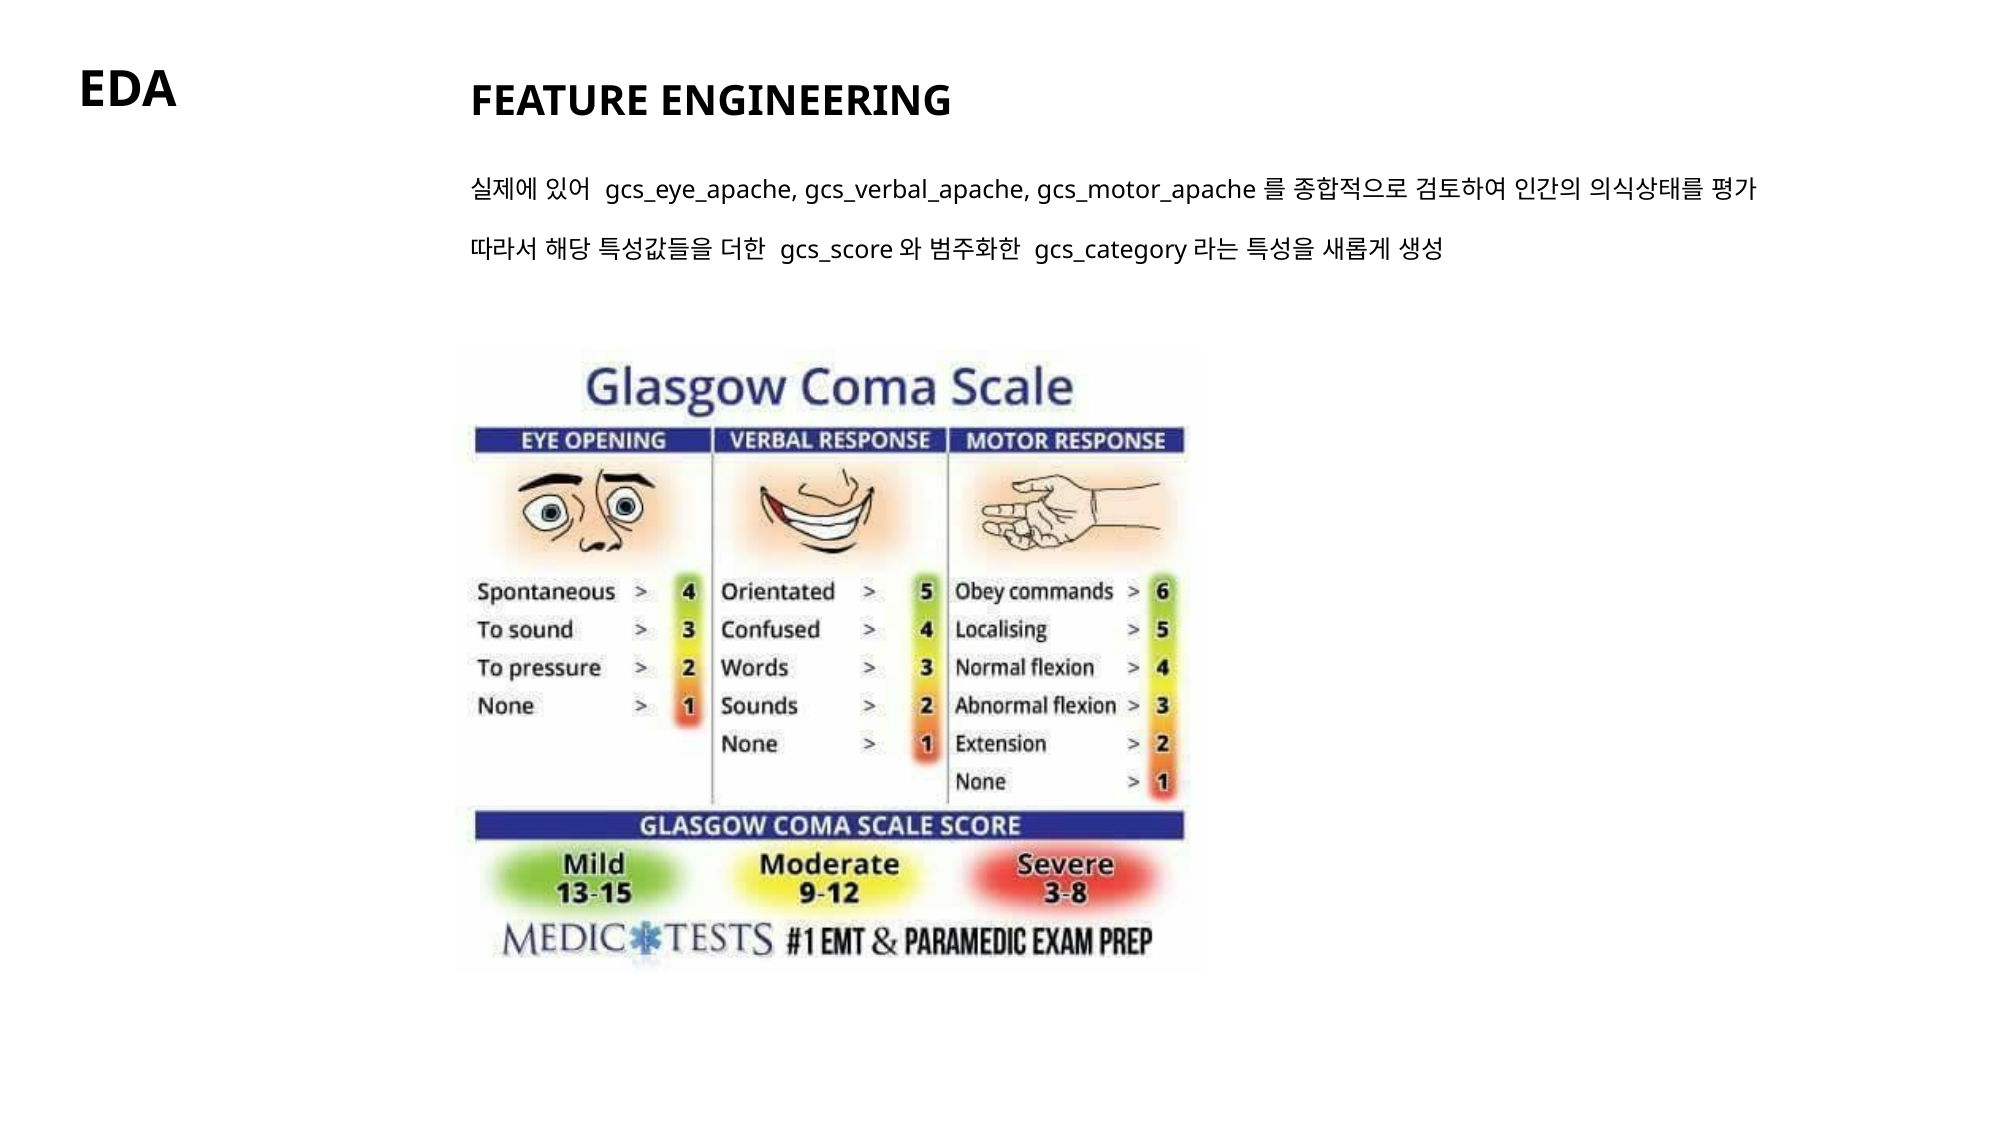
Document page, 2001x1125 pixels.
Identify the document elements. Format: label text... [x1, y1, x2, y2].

text_box EDA [64, 49, 711, 124]
text_box FEATURE ENGINEERING 실제에 있어 gcs_eye_apache, gcs_verbal_apache, gcs_motor_apache를 종합적으로 검토하여 인간의 의식상태를 평가 따라서 해당 특성값들을 더한 gcs_score와 범주화한 gcs_category라는 특성을 새롭게 생성 [455, 66, 1943, 271]
picture [455, 349, 1203, 974]
